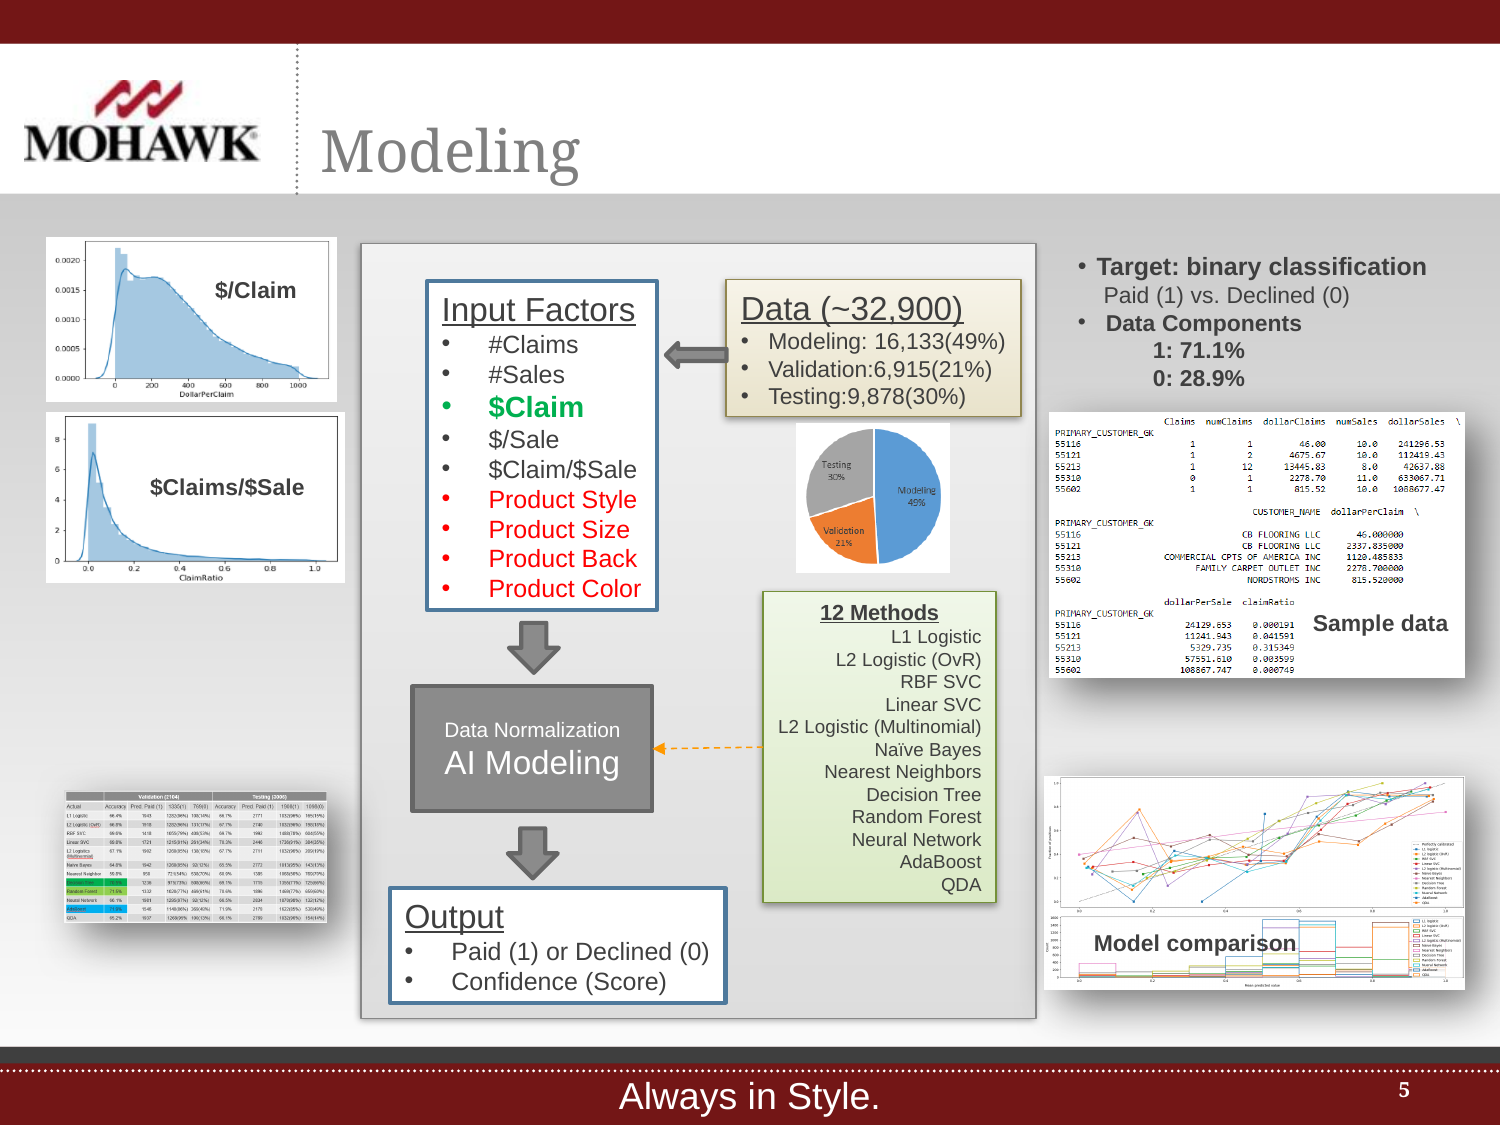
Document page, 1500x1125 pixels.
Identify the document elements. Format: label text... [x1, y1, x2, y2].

text_box Data (~32,900) Modeling: 16,133(49%) Validation:6,915(21%) Testing:9,878(30%) [725, 279, 1022, 417]
table_cell Voting(RF, DT, SVC) [665, 593, 1001, 910]
text_box Input Factors #Claims #Sales $Claim $/Sale $Claim/$Sale Product Style Product Size Product Back Product Color [425, 279, 659, 612]
picture [1044, 775, 1466, 991]
slide_number 5 [1074, 1068, 1425, 1117]
title Modeling [320, 51, 1427, 185]
text_box [506, 620, 561, 675]
picture [796, 423, 951, 573]
text_box [360, 243, 1037, 1019]
text_box [505, 826, 560, 881]
text_box Data Normalization AI Modeling [410, 684, 654, 813]
text_box [663, 340, 729, 370]
picture [46, 237, 338, 402]
picture [1049, 412, 1465, 678]
text_box Output Paid (1) or Declined (0) Confidence (Score) [388, 886, 728, 1005]
text_box Target: binary classification Paid (1) vs. Declined (0) Data Components 1: 71.1% 0: 28.9% [1063, 243, 1469, 398]
picture [46, 412, 345, 583]
table_cell Voting(RF, DT, SVC) [360, 817, 366, 928]
picture [64, 790, 327, 923]
text_box 12 Methods L1 Logistic L2 Logistic (OvR) RBF SVC Linear SVC L2 Logistic (Multinomial) Naïve Bayes Nearest Neighbors Decision Tree Random Forest Neural Network AdaBoost QDA [762, 591, 997, 903]
picture [24, 80, 261, 162]
